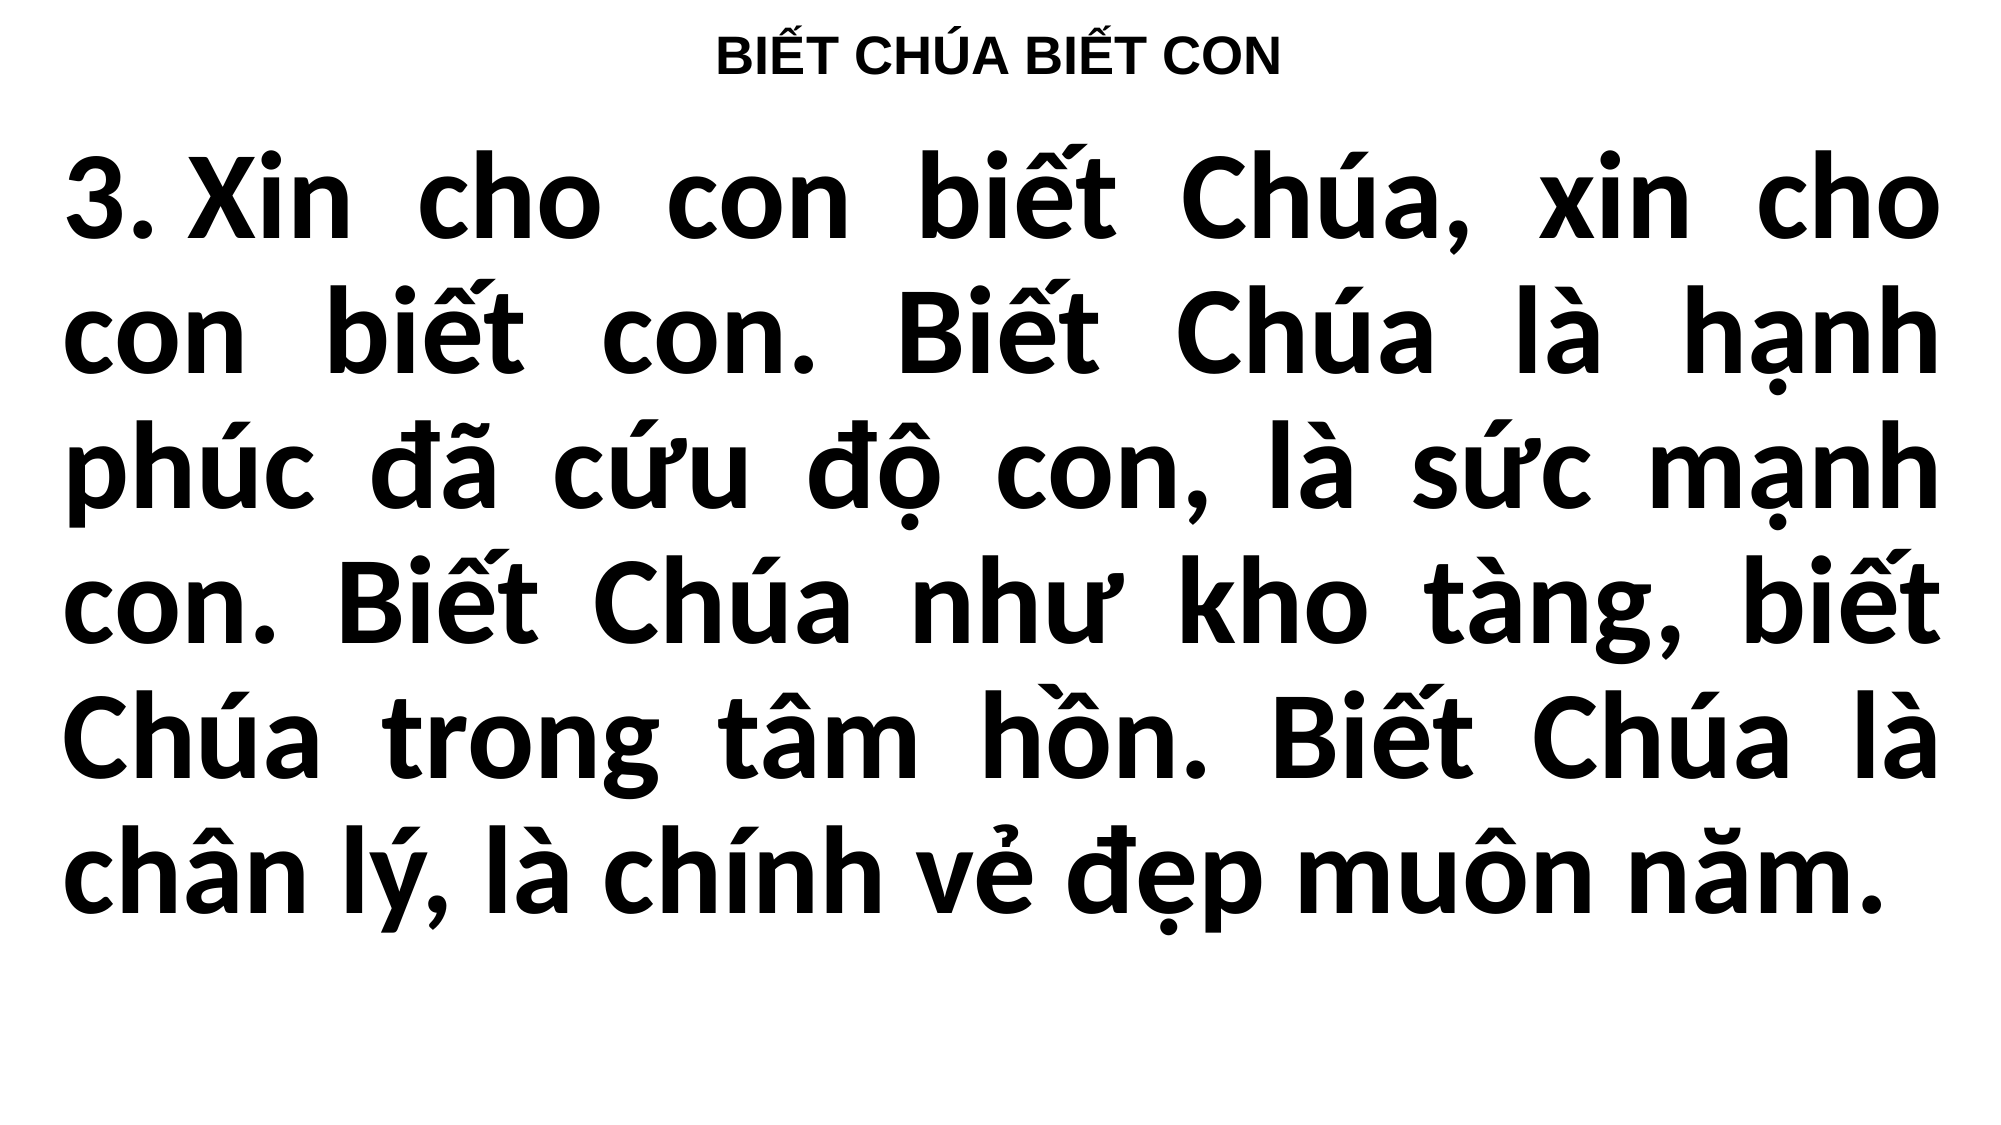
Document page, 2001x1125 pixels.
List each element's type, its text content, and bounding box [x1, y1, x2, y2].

text_box BIẾT CHÚA BIẾT CON [137, 11, 1863, 104]
list 3. Xin cho con biết Chúa, xin cho con biết con. Biết Chúa là hạnh phúc đã cứu độ con, là sức mạnh con. Biết Chúa như kho tàng, biết Chúa trong tâm hồn. Biết Chúa là chân lý, là chính vẻ đẹp muôn năm. [47, 122, 1958, 735]
